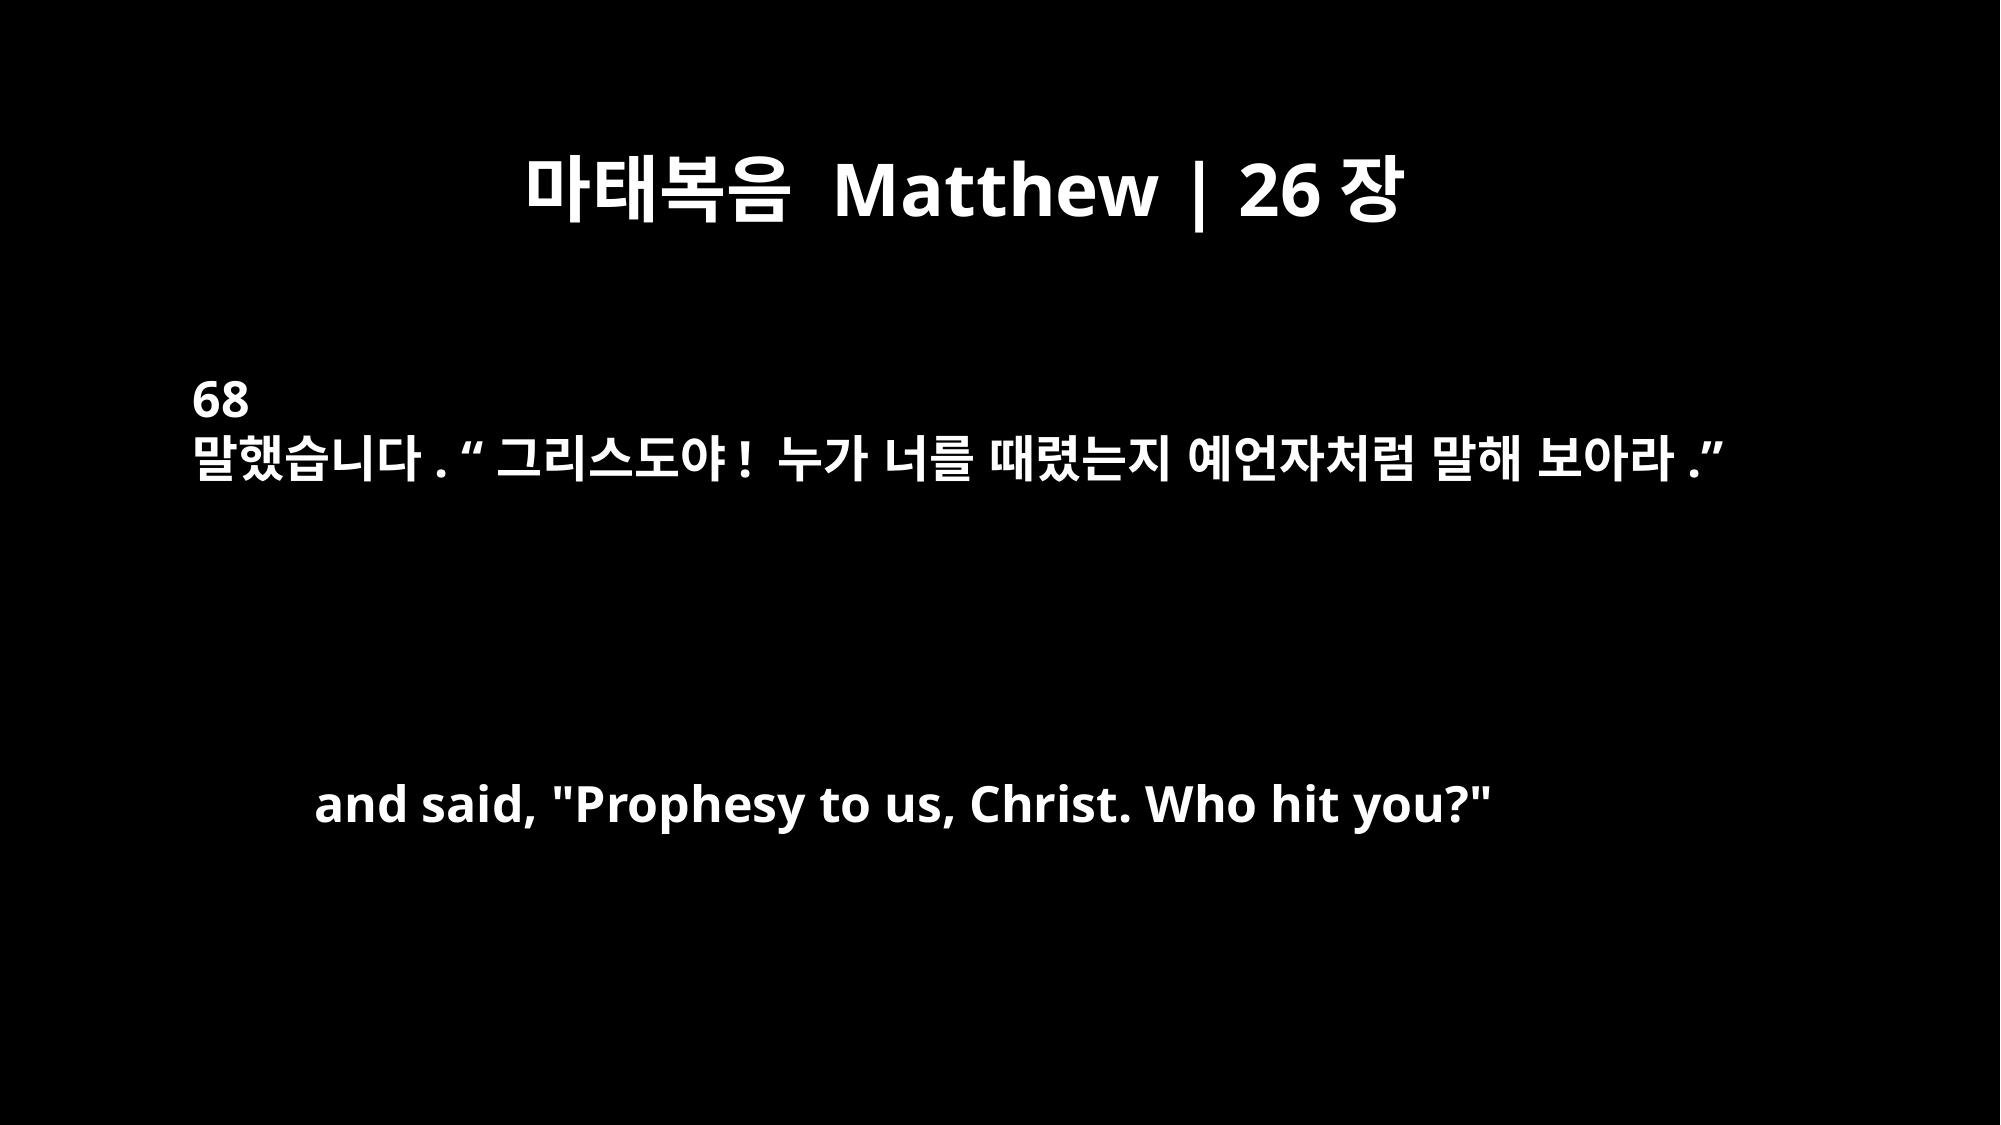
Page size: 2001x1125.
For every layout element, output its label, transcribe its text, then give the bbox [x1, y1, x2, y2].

text_box 마태복음 Matthew | 26장 [510, 136, 1422, 239]
text_box 68 말했습니다. “그리스도야! 누가 너를 때렸는지 예언자처럼 말해 보아라.” [177, 359, 1739, 495]
text_box and said, "Prophesy to us, Christ. Who hit you?" [299, 764, 1509, 840]
